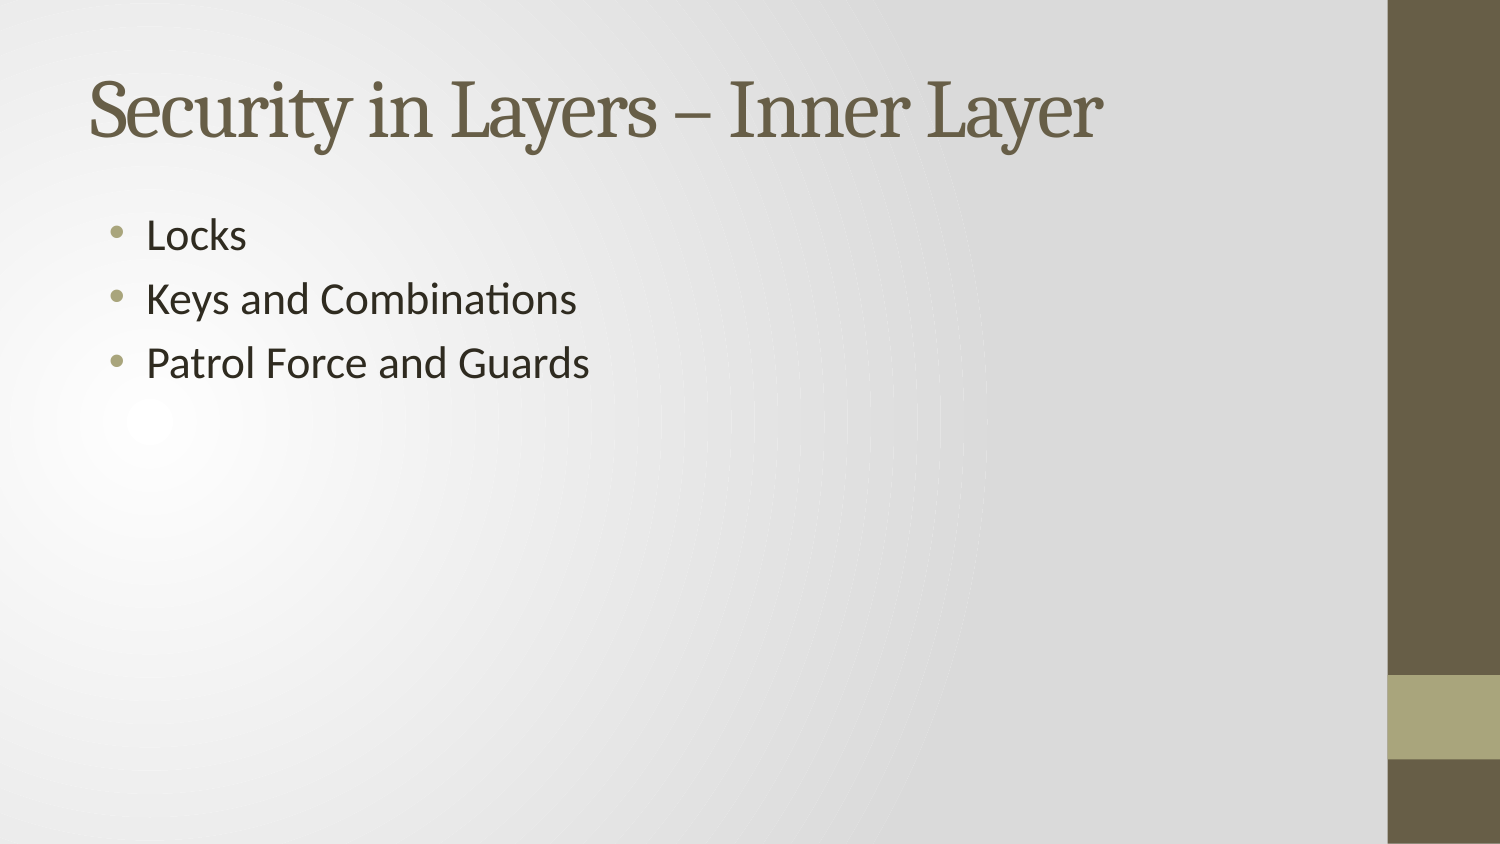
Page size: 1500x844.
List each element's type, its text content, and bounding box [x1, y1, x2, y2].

title Security in Layers – Inner Layer [75, 33, 1325, 175]
list Locks Keys and Combinations Patrol Force and Guards [75, 196, 1325, 788]
